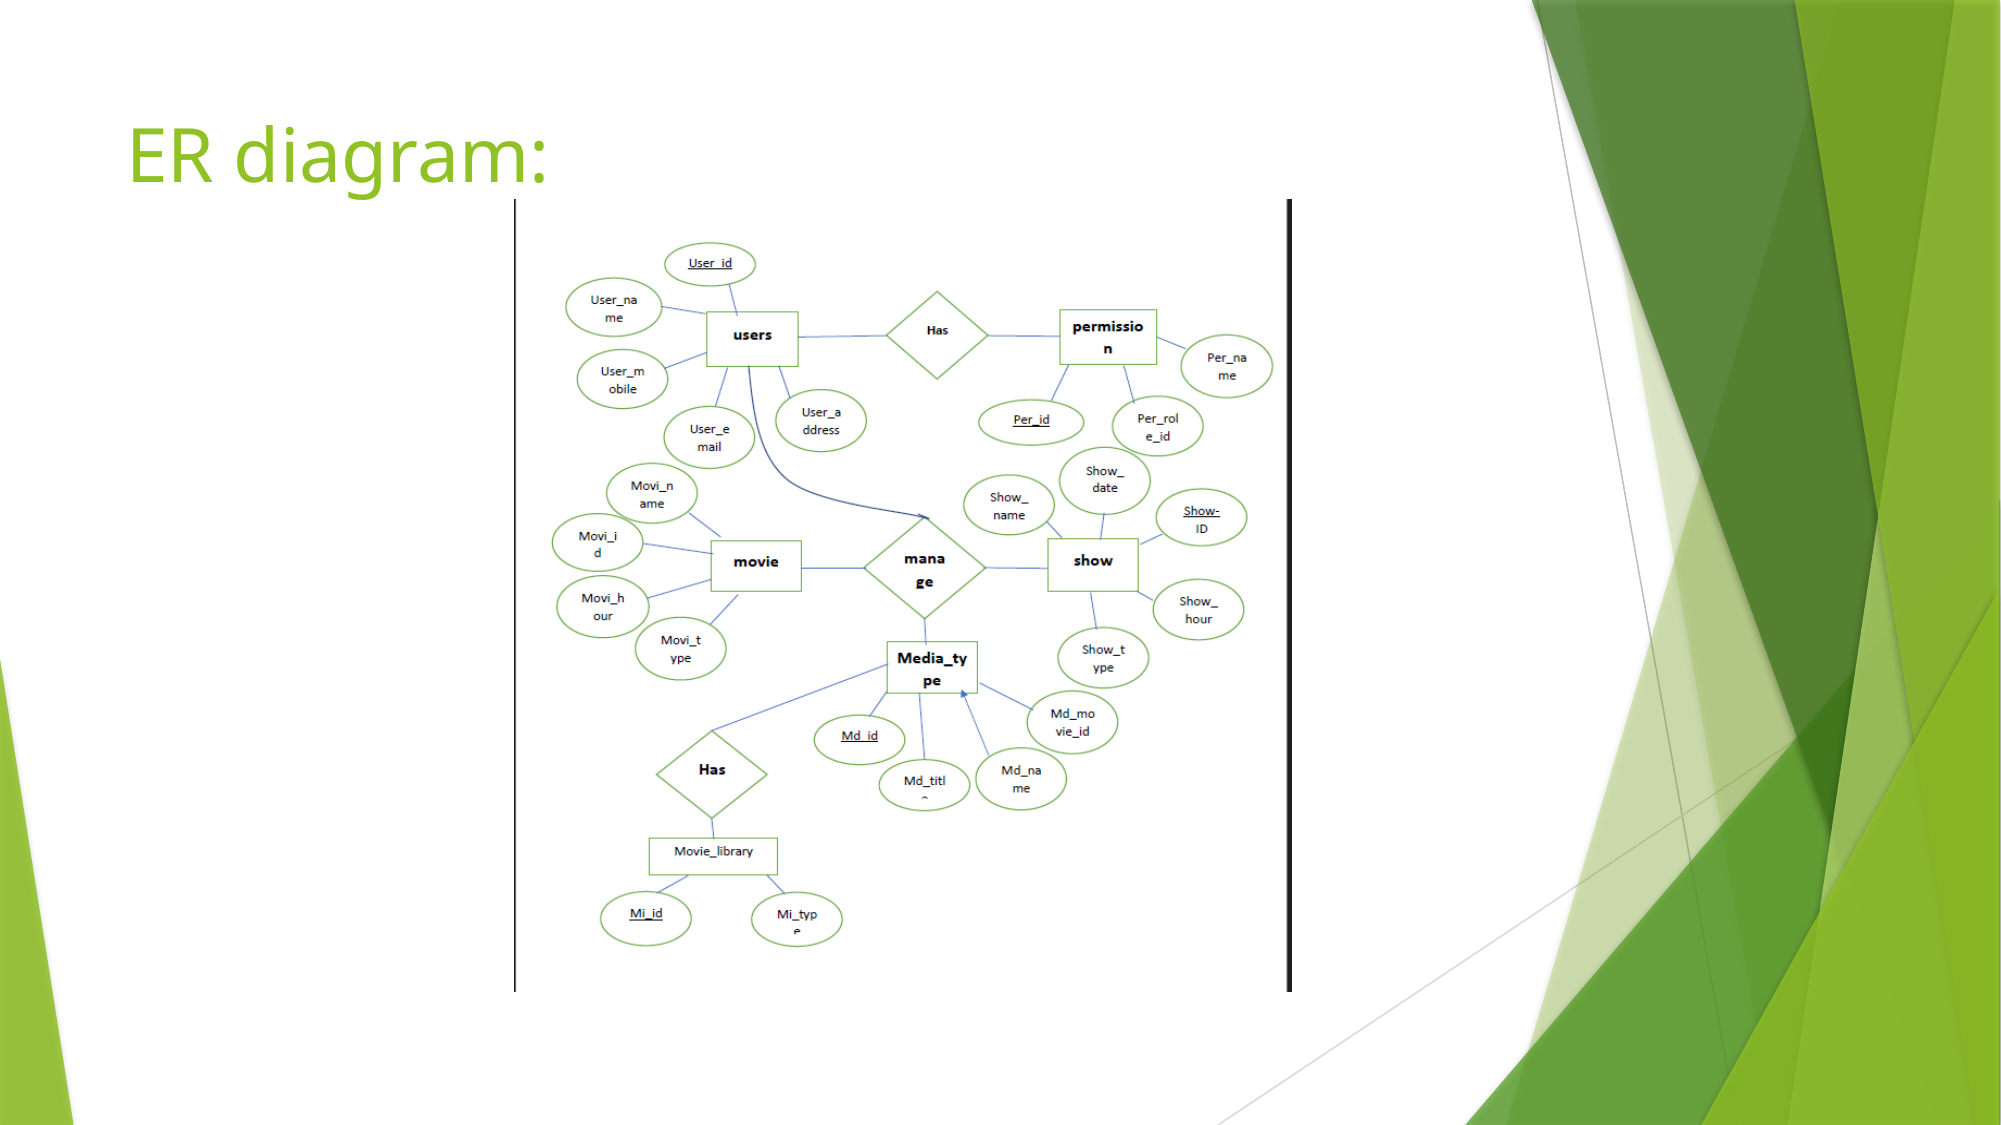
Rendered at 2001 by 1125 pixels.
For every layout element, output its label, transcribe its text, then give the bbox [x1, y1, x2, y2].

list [513, 198, 1292, 992]
title ER diagram: [111, 99, 1522, 317]
